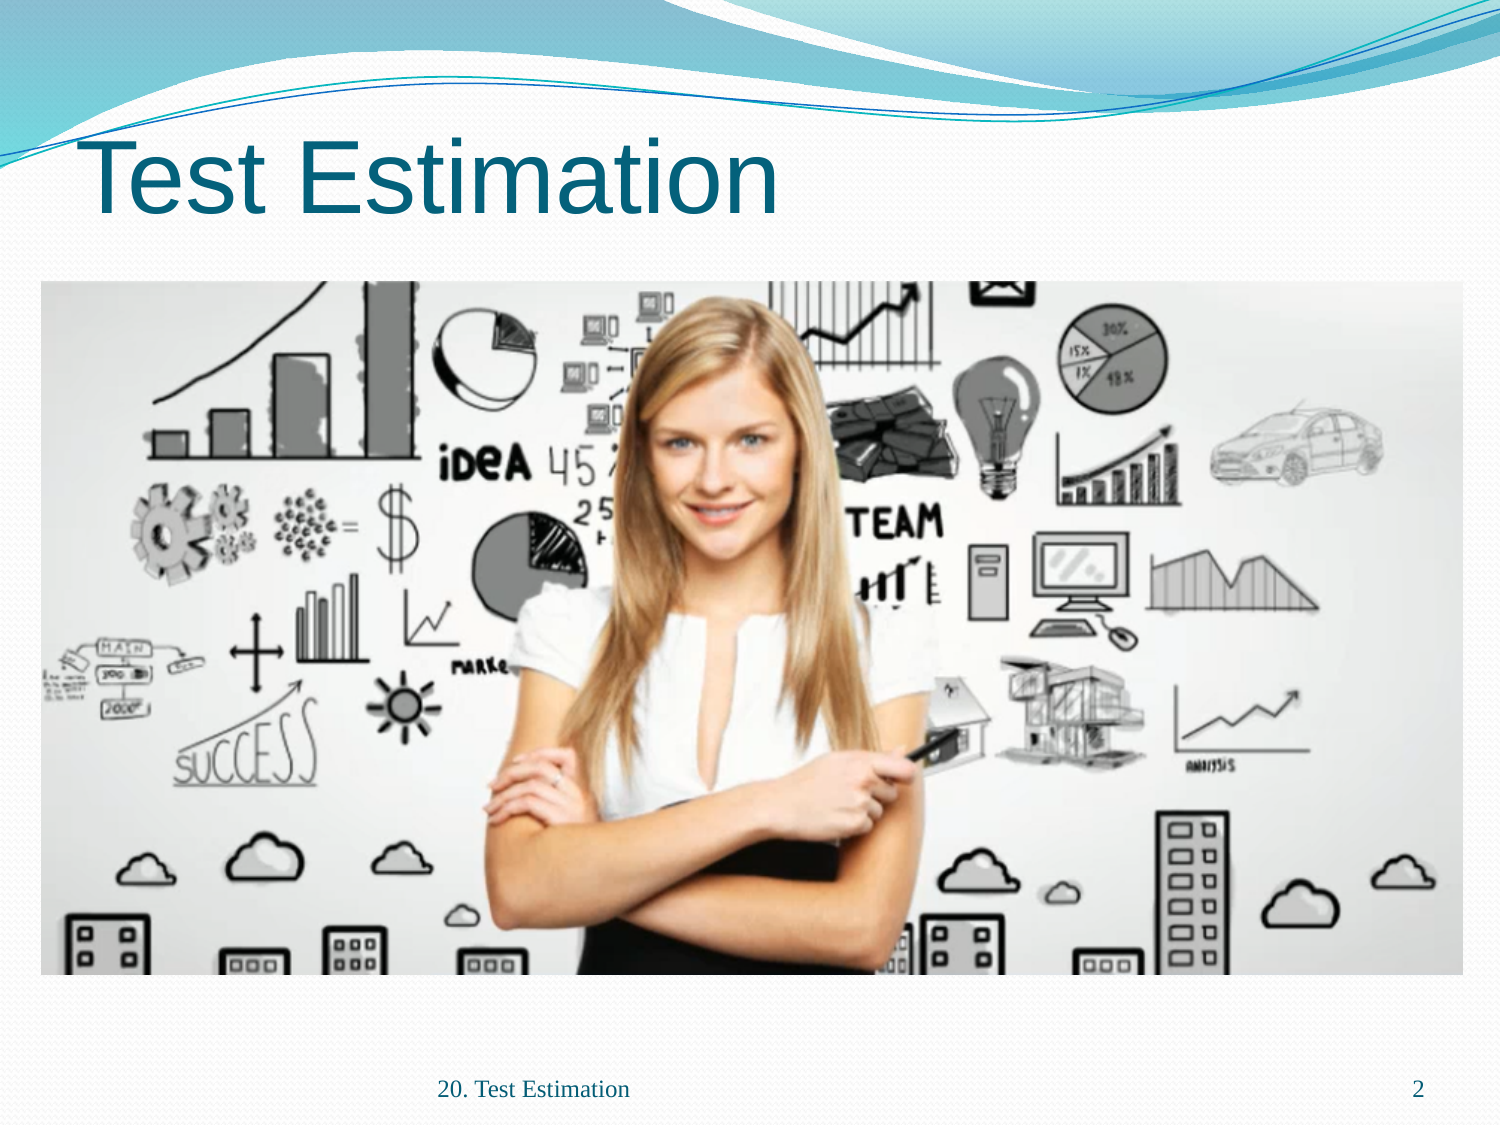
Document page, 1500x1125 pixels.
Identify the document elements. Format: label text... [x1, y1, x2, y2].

picture [41, 281, 1463, 976]
title Test Estimation [75, 99, 1425, 235]
footer 20. Test Estimation [437, 1042, 988, 1103]
slide_number 2 [1299, 1042, 1425, 1103]
